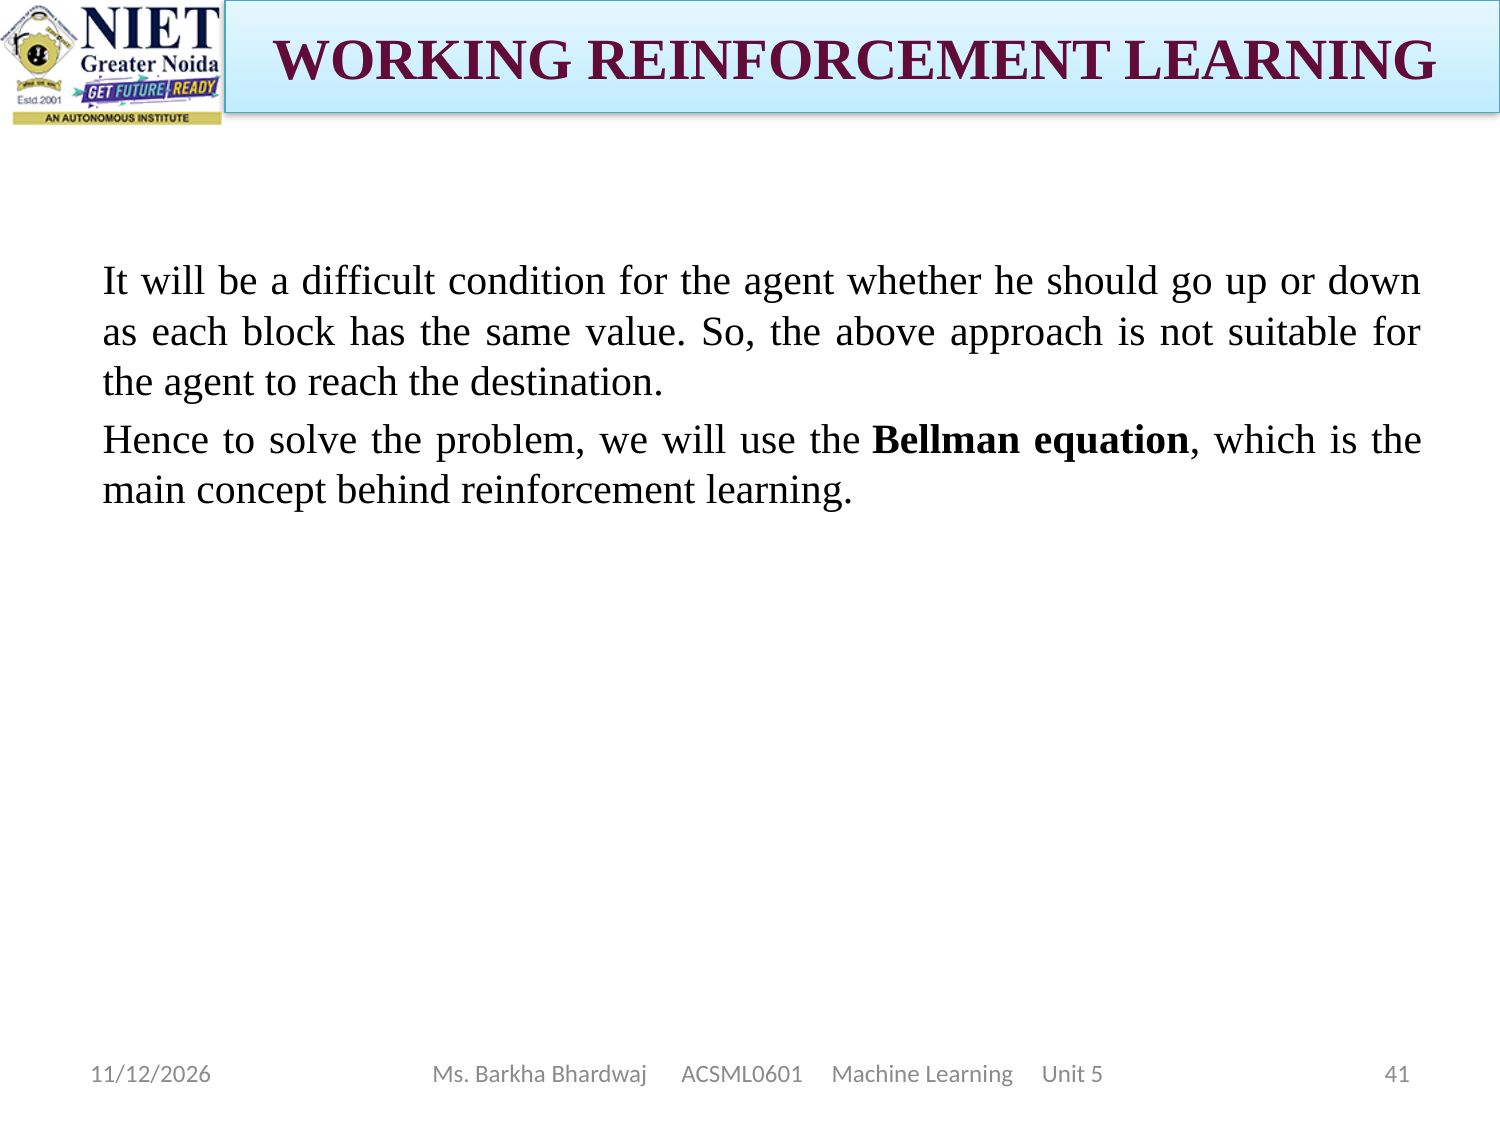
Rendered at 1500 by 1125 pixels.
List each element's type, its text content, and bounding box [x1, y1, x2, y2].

list It will be a difficult condition for the agent whether he should go up or down as each block has the same value. So, the above approach is not suitable for the agent to reach the destination. Hence to solve the problem, we will use the Bellman equation, which is the main concept behind reinforcement learning. [87, 187, 1438, 988]
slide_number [75, 1042, 300, 1103]
slide_number 41 [1238, 1042, 1425, 1103]
picture [0, 5, 223, 126]
text_box WORKING REINFORCEMENT LEARNING [224, 0, 1500, 113]
footer Ms. Barkha Bhardwaj ACSML0601 Machine Learning Unit 5 [300, 1042, 1238, 1103]
